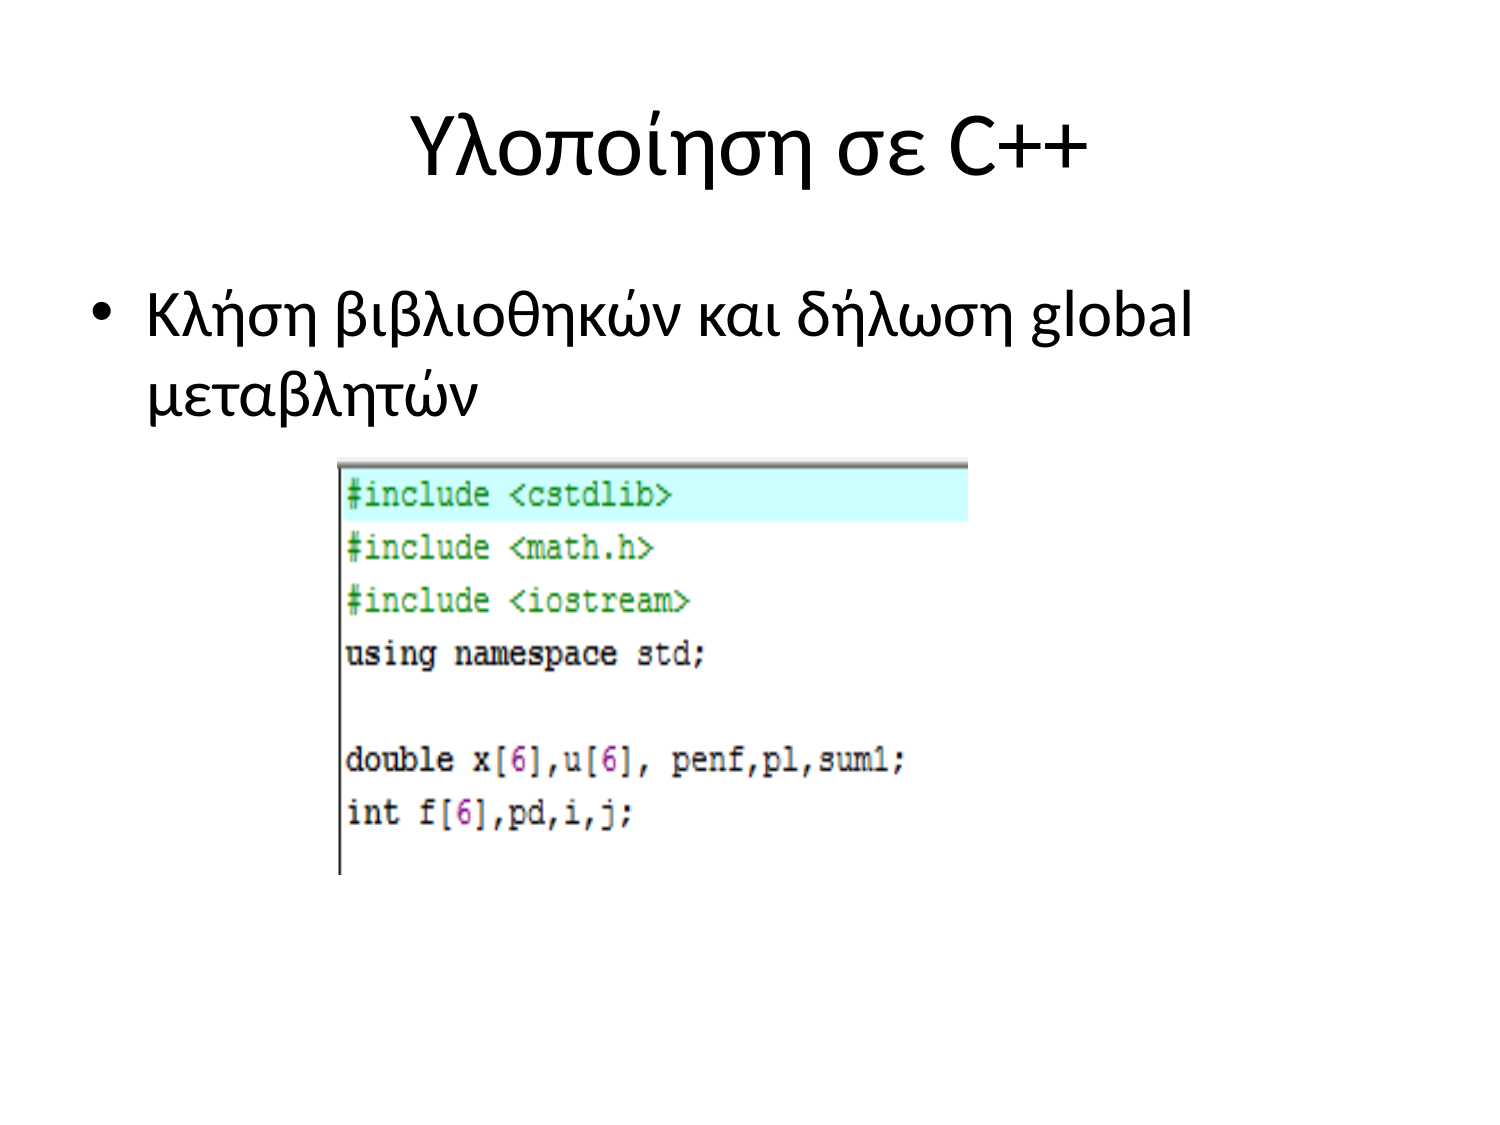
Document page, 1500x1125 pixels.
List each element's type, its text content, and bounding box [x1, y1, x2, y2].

title Υλοποίηση σε C++ [75, 45, 1425, 233]
list Κλήση βιβλιοθηκών και δήλωση global μεταβλητών [75, 262, 1425, 1005]
picture [337, 457, 968, 876]
